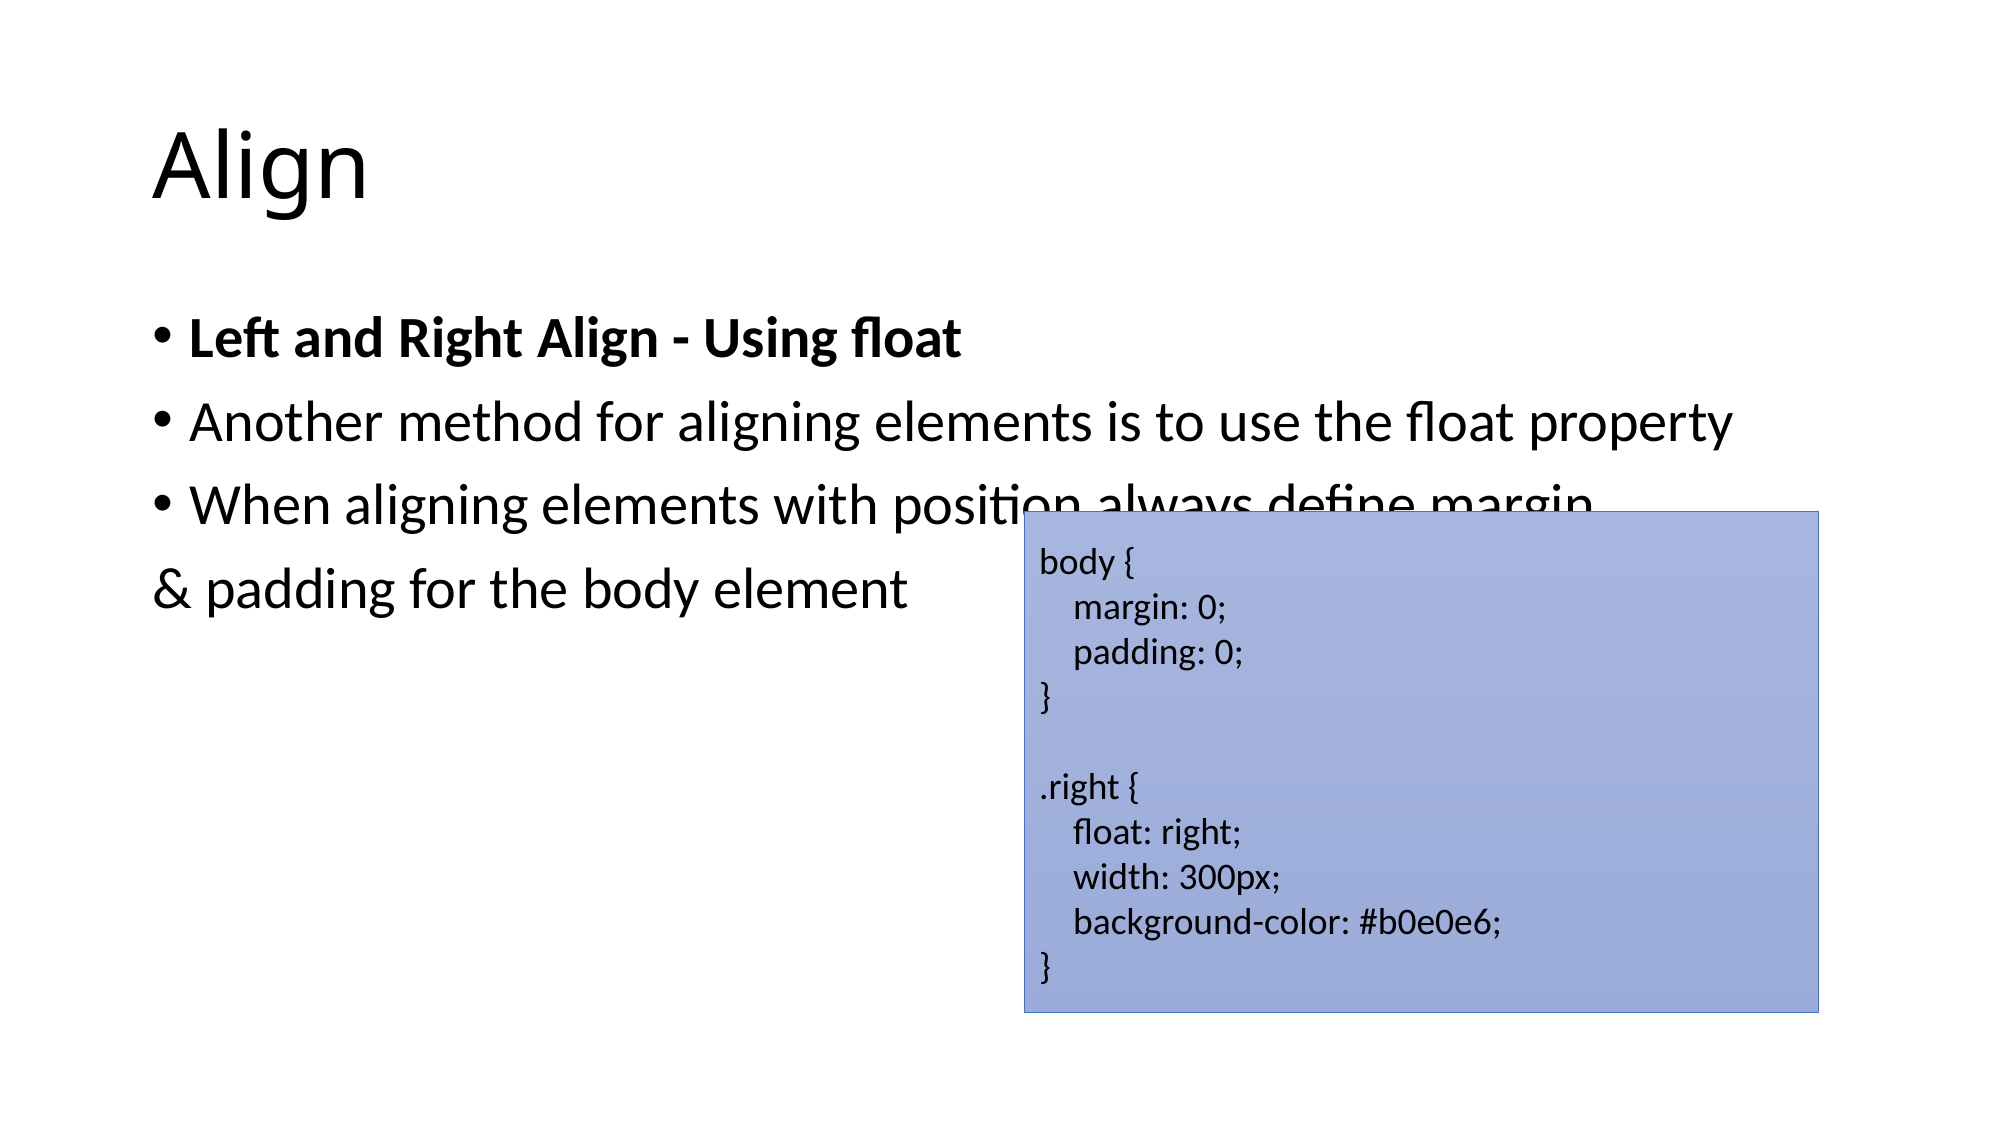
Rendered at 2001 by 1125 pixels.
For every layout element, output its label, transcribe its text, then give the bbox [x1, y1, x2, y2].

title Align [137, 59, 1863, 278]
list Left and Right Align - Using float Another method for aligning elements is to use the float property When aligning elements with position always define margin & padding for the body element [137, 299, 1863, 1014]
text_box body { margin: 0; padding: 0; } .right { float: right; width: 300px; background-color: #b0e0e6; } [1024, 511, 1819, 1013]
